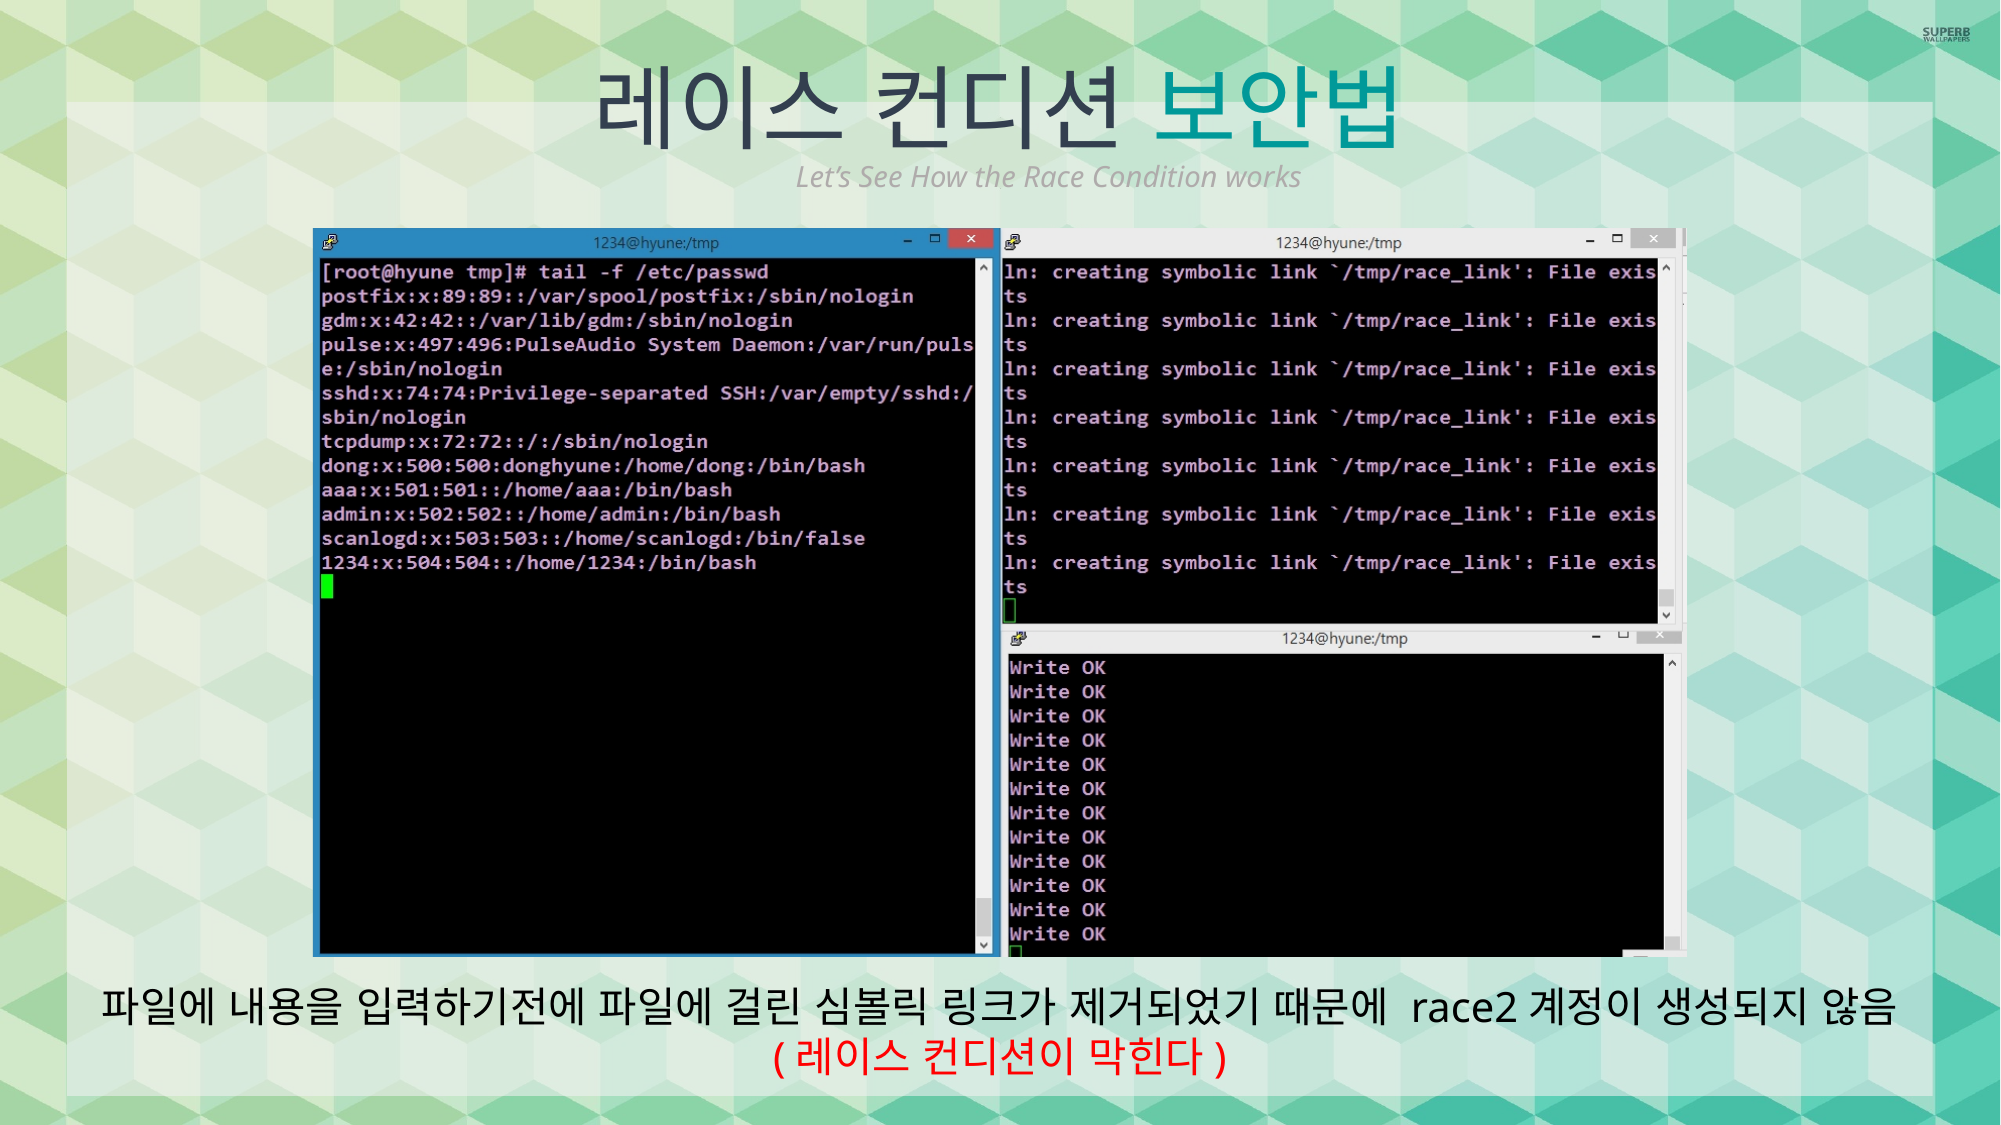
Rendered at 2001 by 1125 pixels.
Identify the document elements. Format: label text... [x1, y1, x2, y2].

text_box [66, 196, 1934, 1097]
text_box Let’s See How the Race Condition works [735, 151, 1363, 201]
text_box 레이스 컨디션 보안법 [0, 29, 2000, 196]
picture [0, 0, 2001, 1125]
text_box 파일에 내용을 입력하기전에 파일에 걸린 심볼릭 링크가 제거되었기 때문에 race2계정이 생성되지 않음 (레이스 컨디션이 막힌다) [67, 973, 1933, 1089]
picture [312, 227, 1688, 957]
